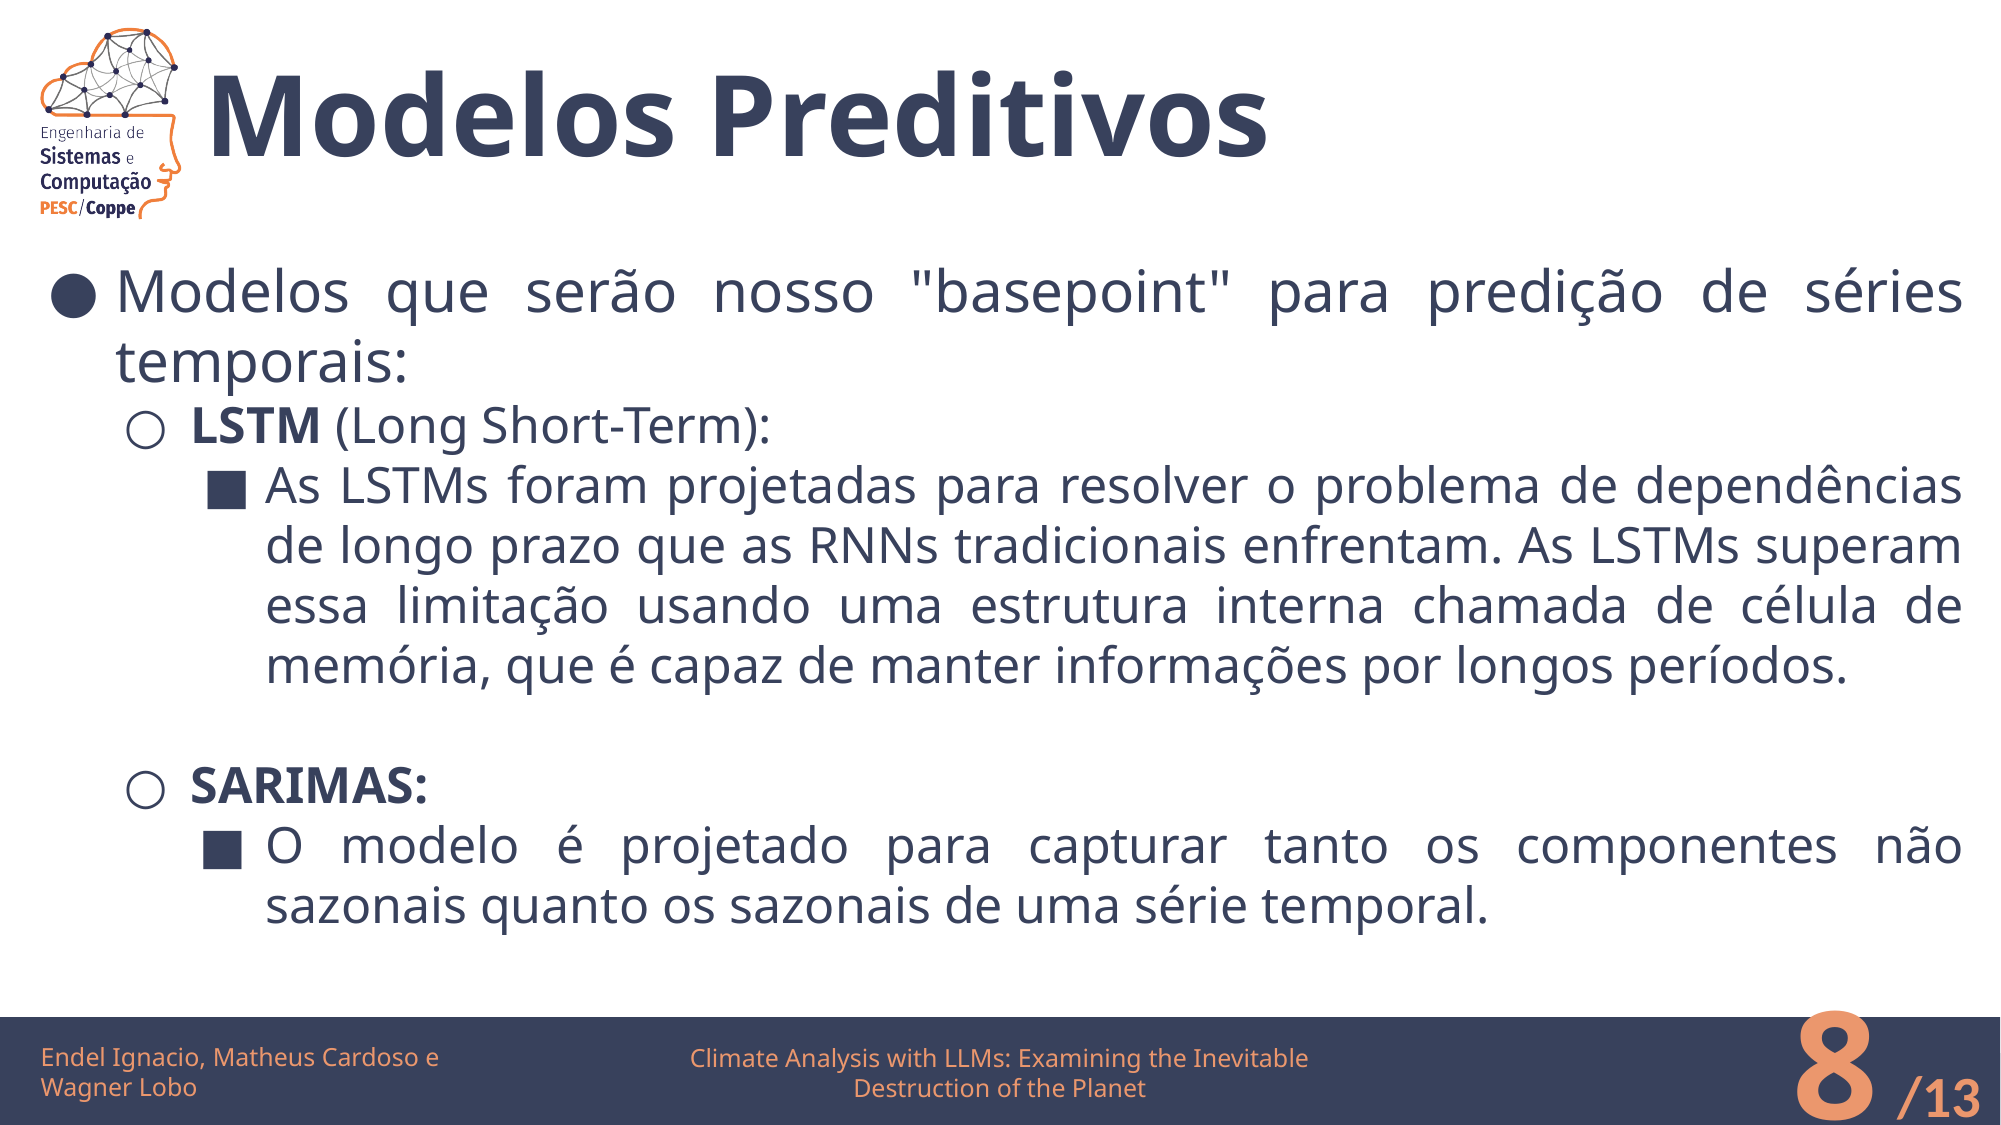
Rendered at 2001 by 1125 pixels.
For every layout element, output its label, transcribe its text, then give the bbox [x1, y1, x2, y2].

text_box ‹#› [1443, 1041, 1894, 1102]
text_box Modelos Preditivos [189, 10, 1980, 230]
text_box Modelos que serão nosso "basepoint" para predição de séries temporais: LSTM (Long Short-Term): As LSTMs foram projetadas para resolver o problema de dependências de longo prazo que as RNNs tradicionais enfrentam. As LSTMs superam essa limitação usando uma estrutura interna chamada de célula de memória, que é capaz de manter informações por longos períodos. SARIMAS: O modelo é projetado para capturar tanto os componentes não sazonais quanto os sazonais de uma série temporal. [25, 246, 1980, 1014]
text_box Climate Analysis with LLMs: Examining the Inevitable Destruction of the Planet [662, 1042, 1338, 1103]
picture [25, 14, 196, 233]
text_box Endel Ignacio, Matheus Cardoso e Wagner Lobo [25, 1041, 476, 1102]
